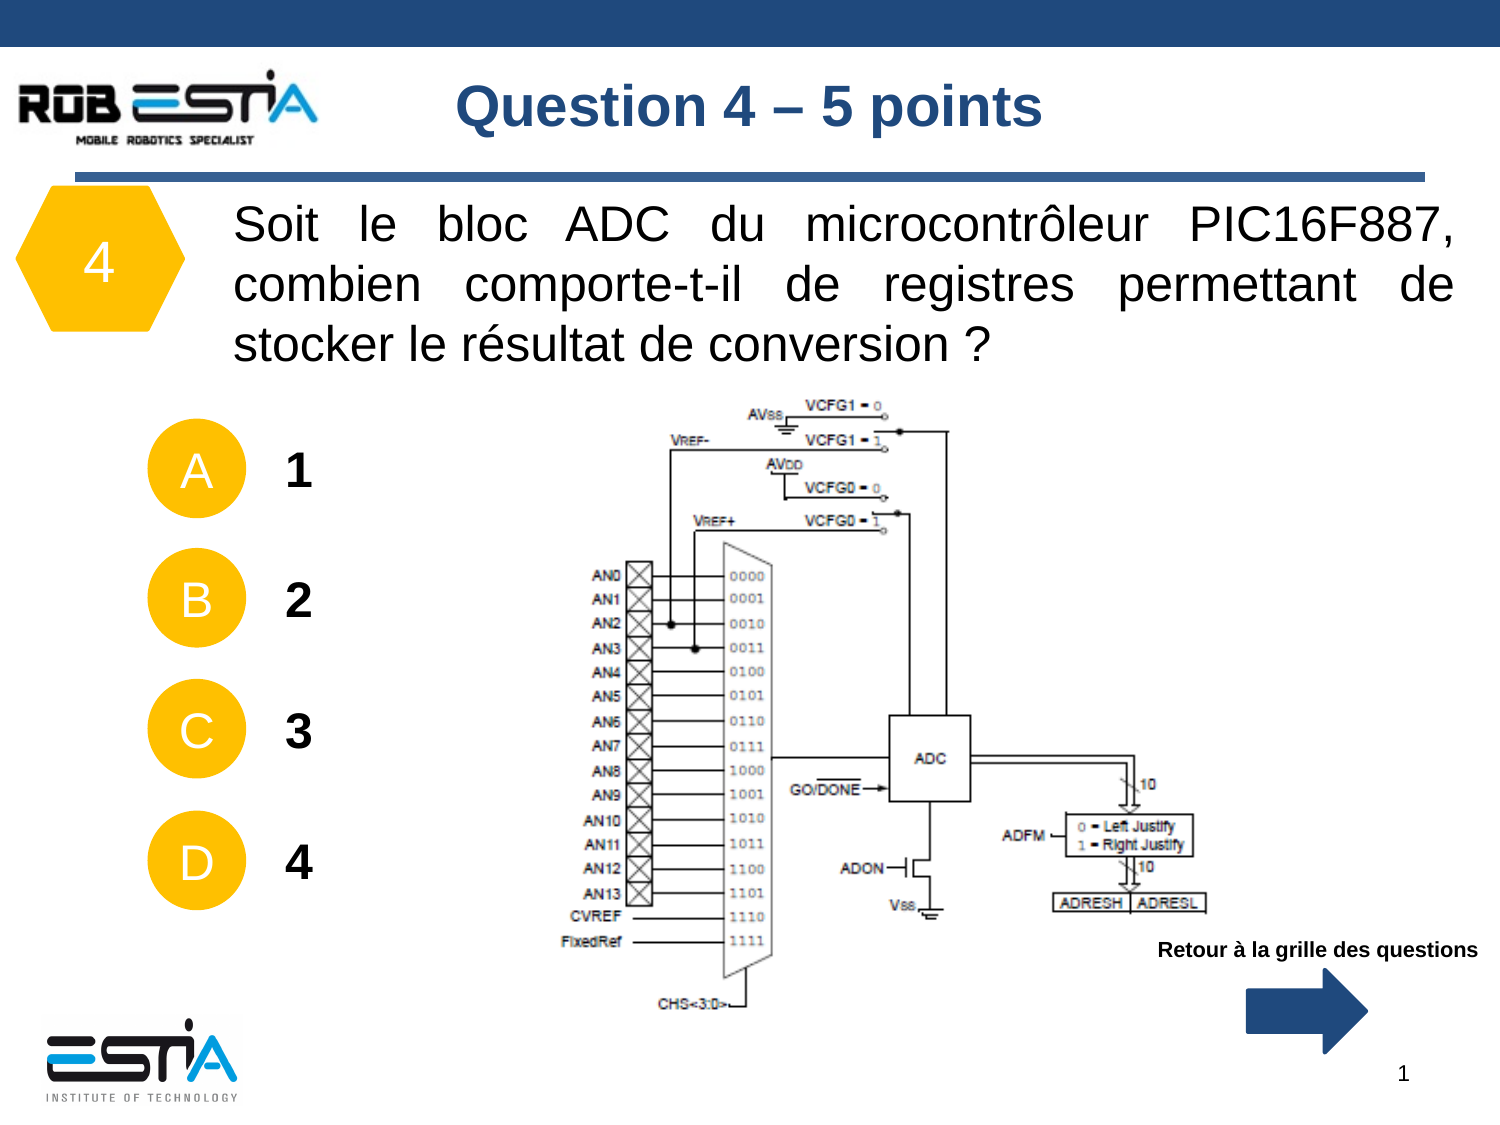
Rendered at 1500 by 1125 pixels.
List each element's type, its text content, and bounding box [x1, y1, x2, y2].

text_box [1245, 970, 1369, 1055]
text_box C [147, 678, 247, 779]
text_box 1 [270, 430, 328, 506]
slide_number 1 [1074, 1042, 1425, 1103]
picture [525, 383, 1247, 1024]
text_box A [147, 418, 247, 519]
picture [2, 49, 334, 170]
picture [41, 1014, 243, 1106]
text_box 2 [270, 559, 328, 635]
title Question 4 – 5 points [75, 24, 1425, 188]
text_box B [147, 547, 247, 648]
text_box 3 [270, 690, 328, 766]
text_box Soit le bloc ADC du microcontrôleur PIC16F887, combien comporte-t-il de registres permettant de stocker le résultat de conversion ? [218, 184, 1471, 380]
text_box 4 [15, 185, 185, 332]
text_box D [147, 810, 247, 911]
text_box 4 [270, 822, 328, 958]
text_box Retour à la grille des questions [1252, 928, 1494, 970]
